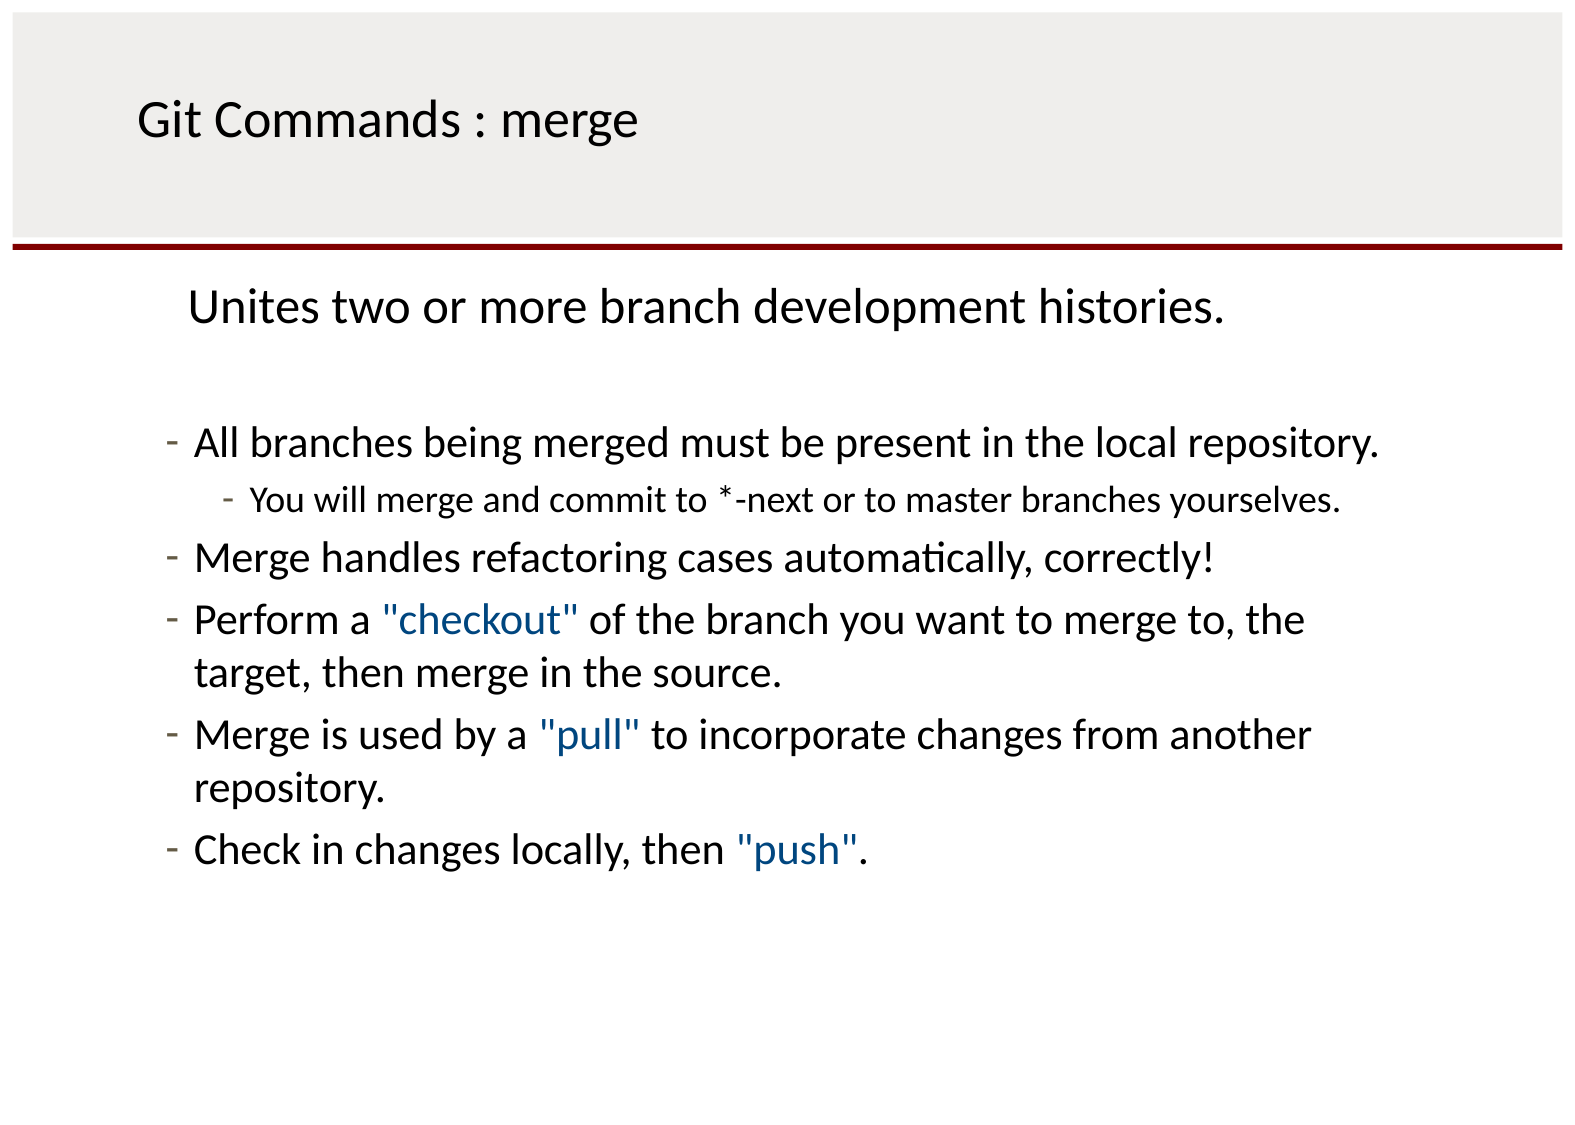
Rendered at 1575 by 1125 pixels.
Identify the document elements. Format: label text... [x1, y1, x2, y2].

title Git Commands : merge [122, 76, 1541, 157]
list Unites two or more branch development histories. All branches being merged must be present in the local repository. You will merge and commit to *-next or to master branches yourselves. Merge handles refactoring cases automatically, correctly! Perform a "checkout" of the branch you want to merge to, the target, then merge in the source. Merge is used by a "pull" to incorporate changes from another repository. Check in changes locally, then "push". [122, 265, 1398, 941]
